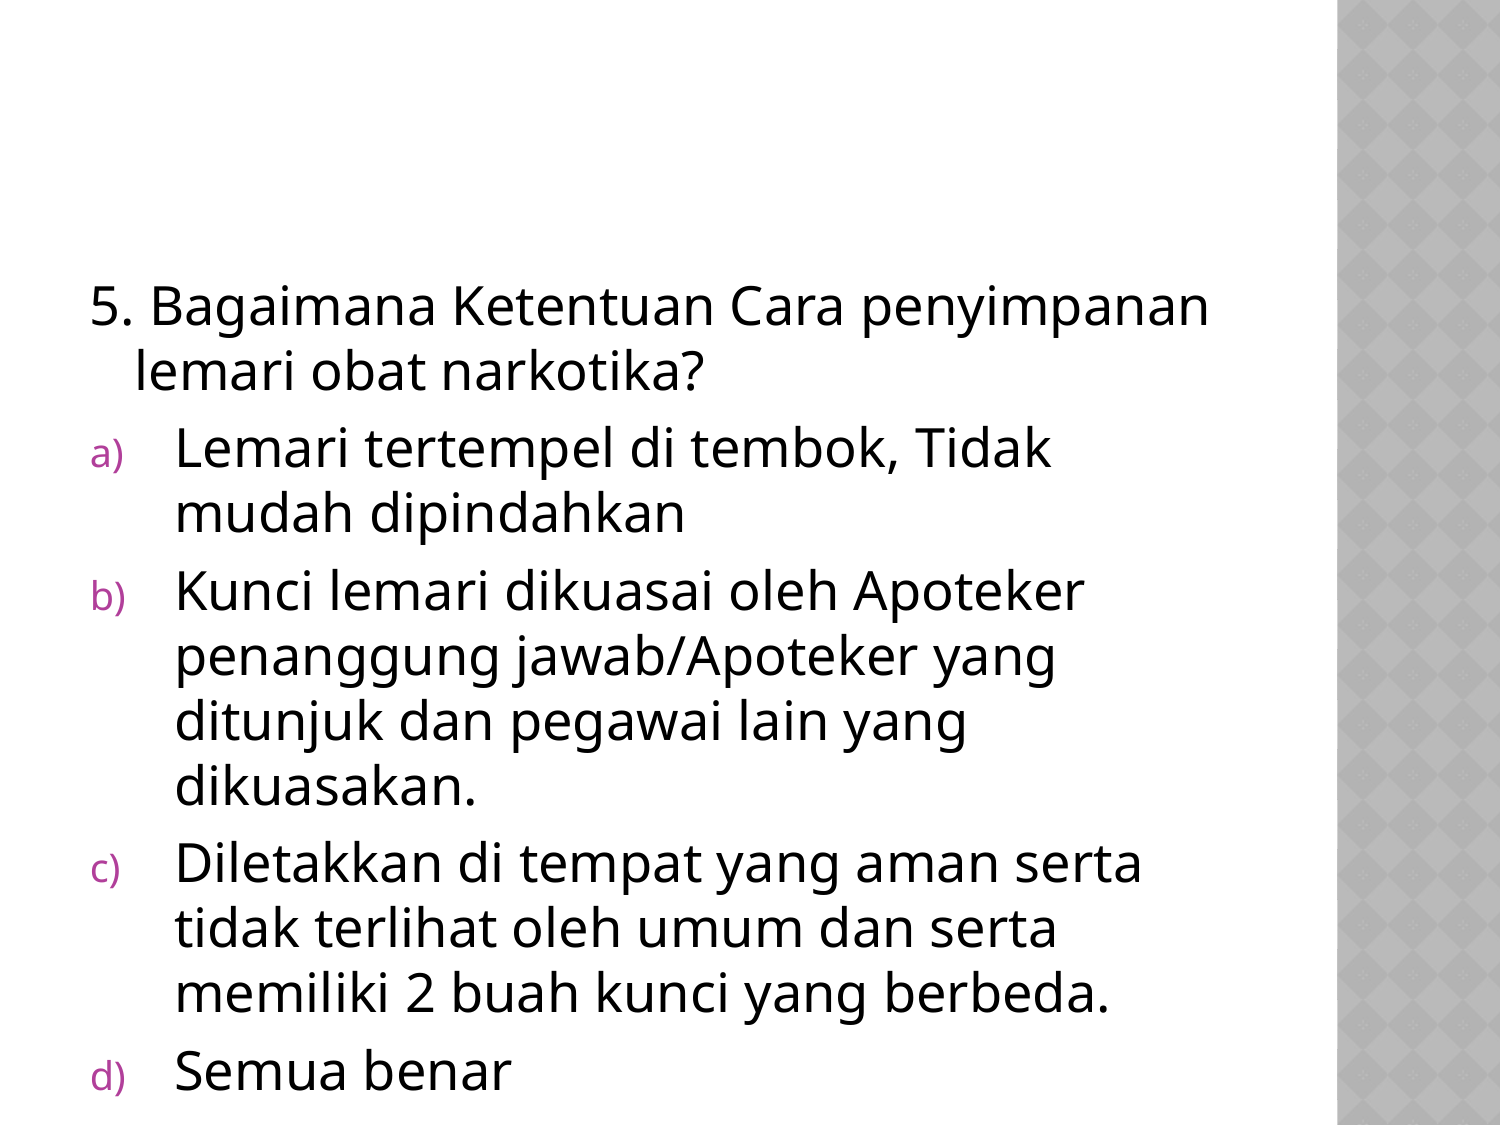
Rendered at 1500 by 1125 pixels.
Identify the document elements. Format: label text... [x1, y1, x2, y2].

list 5. Bagaimana Ketentuan Cara penyimpanan lemari obat narkotika? Lemari tertempel di tembok, Tidak mudah dipindahkan Kunci lemari dikuasai oleh Apoteker penanggung jawab/Apoteker yang ditunjuk dan pegawai lain yang dikuasakan. Diletakkan di tempat yang aman serta tidak terlihat oleh umum dan serta memiliki 2 buah kunci yang berbeda. Semua benar [75, 264, 1263, 1059]
